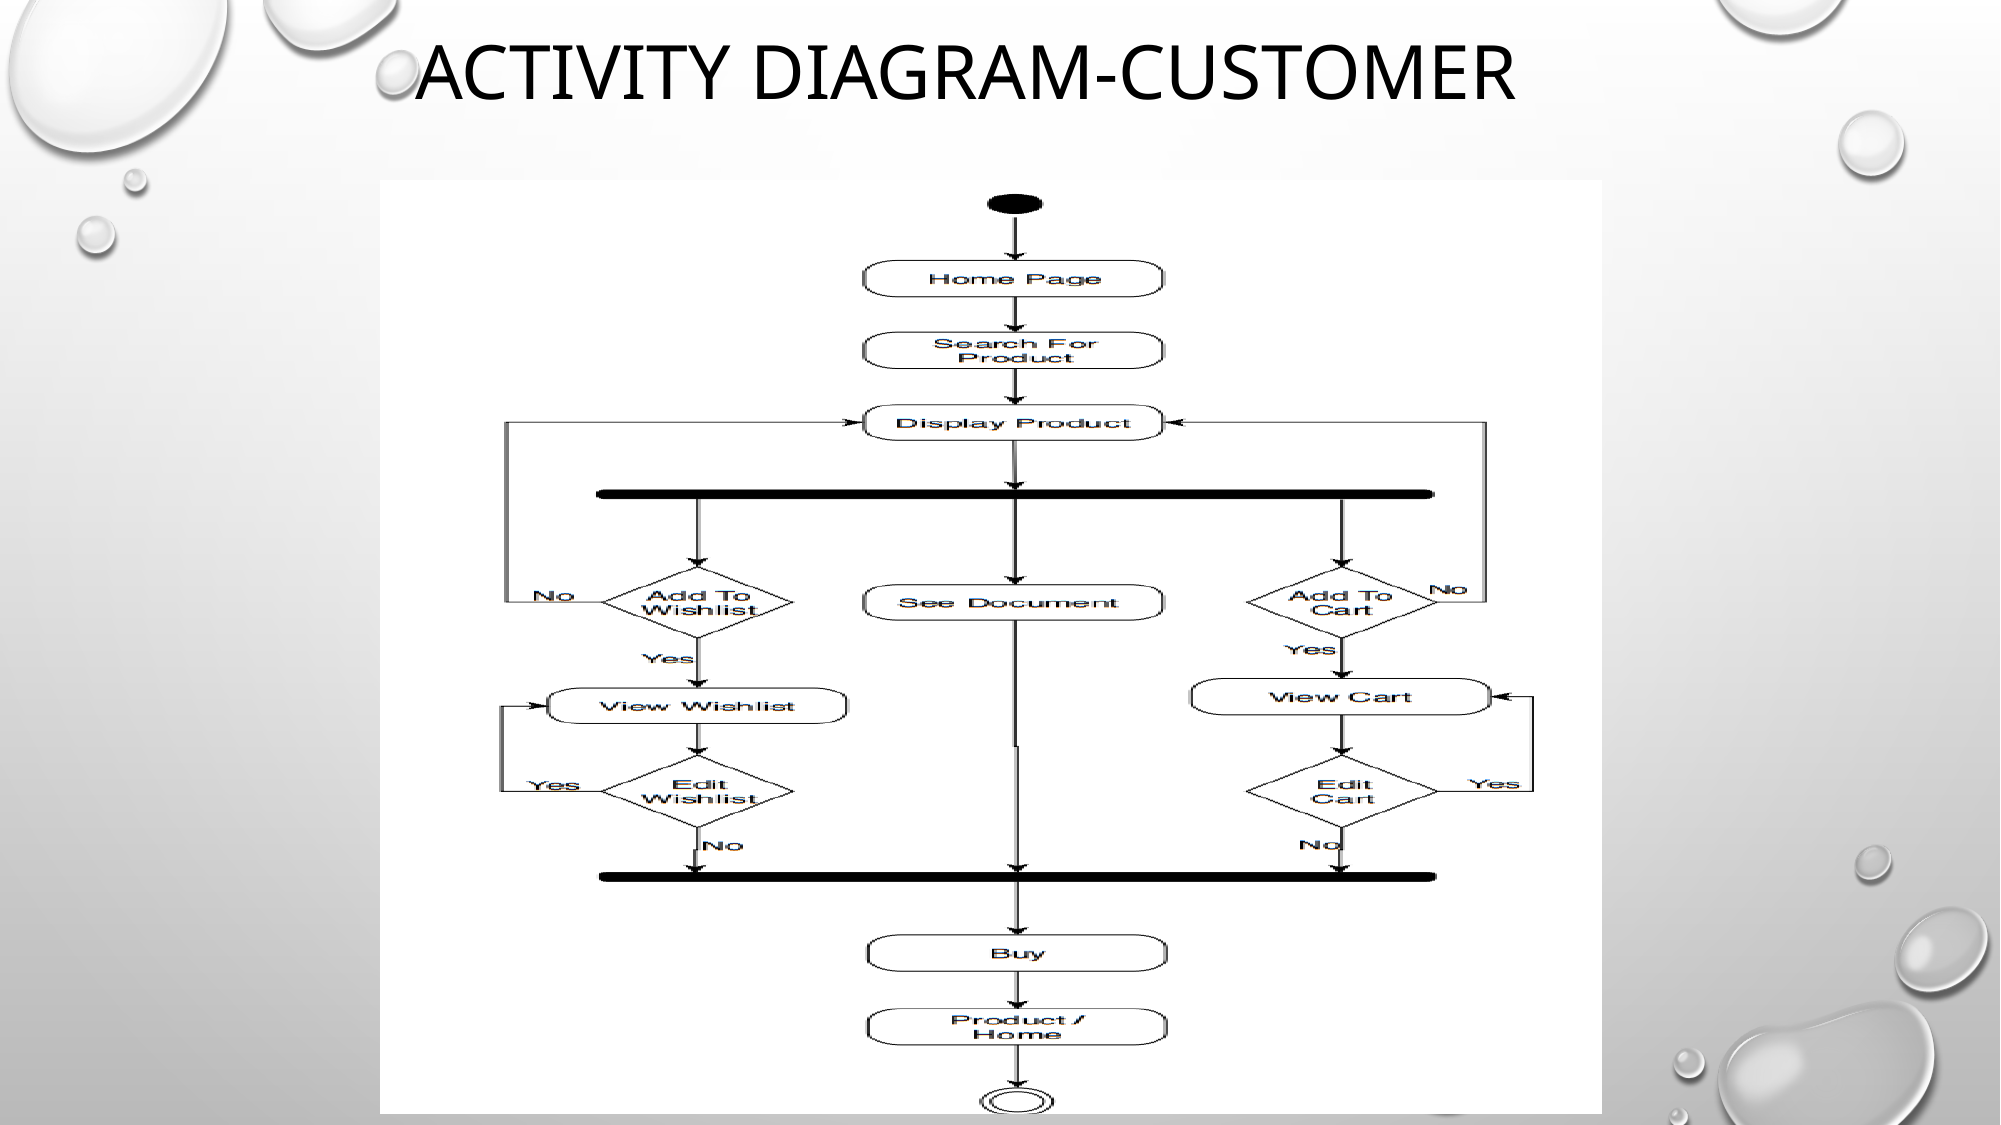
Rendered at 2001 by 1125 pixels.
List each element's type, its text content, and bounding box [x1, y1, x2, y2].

picture [0, 0, 2000, 1125]
title ACTIVITY DIAGRAM-customer [116, 27, 1817, 124]
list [379, 180, 1603, 1115]
